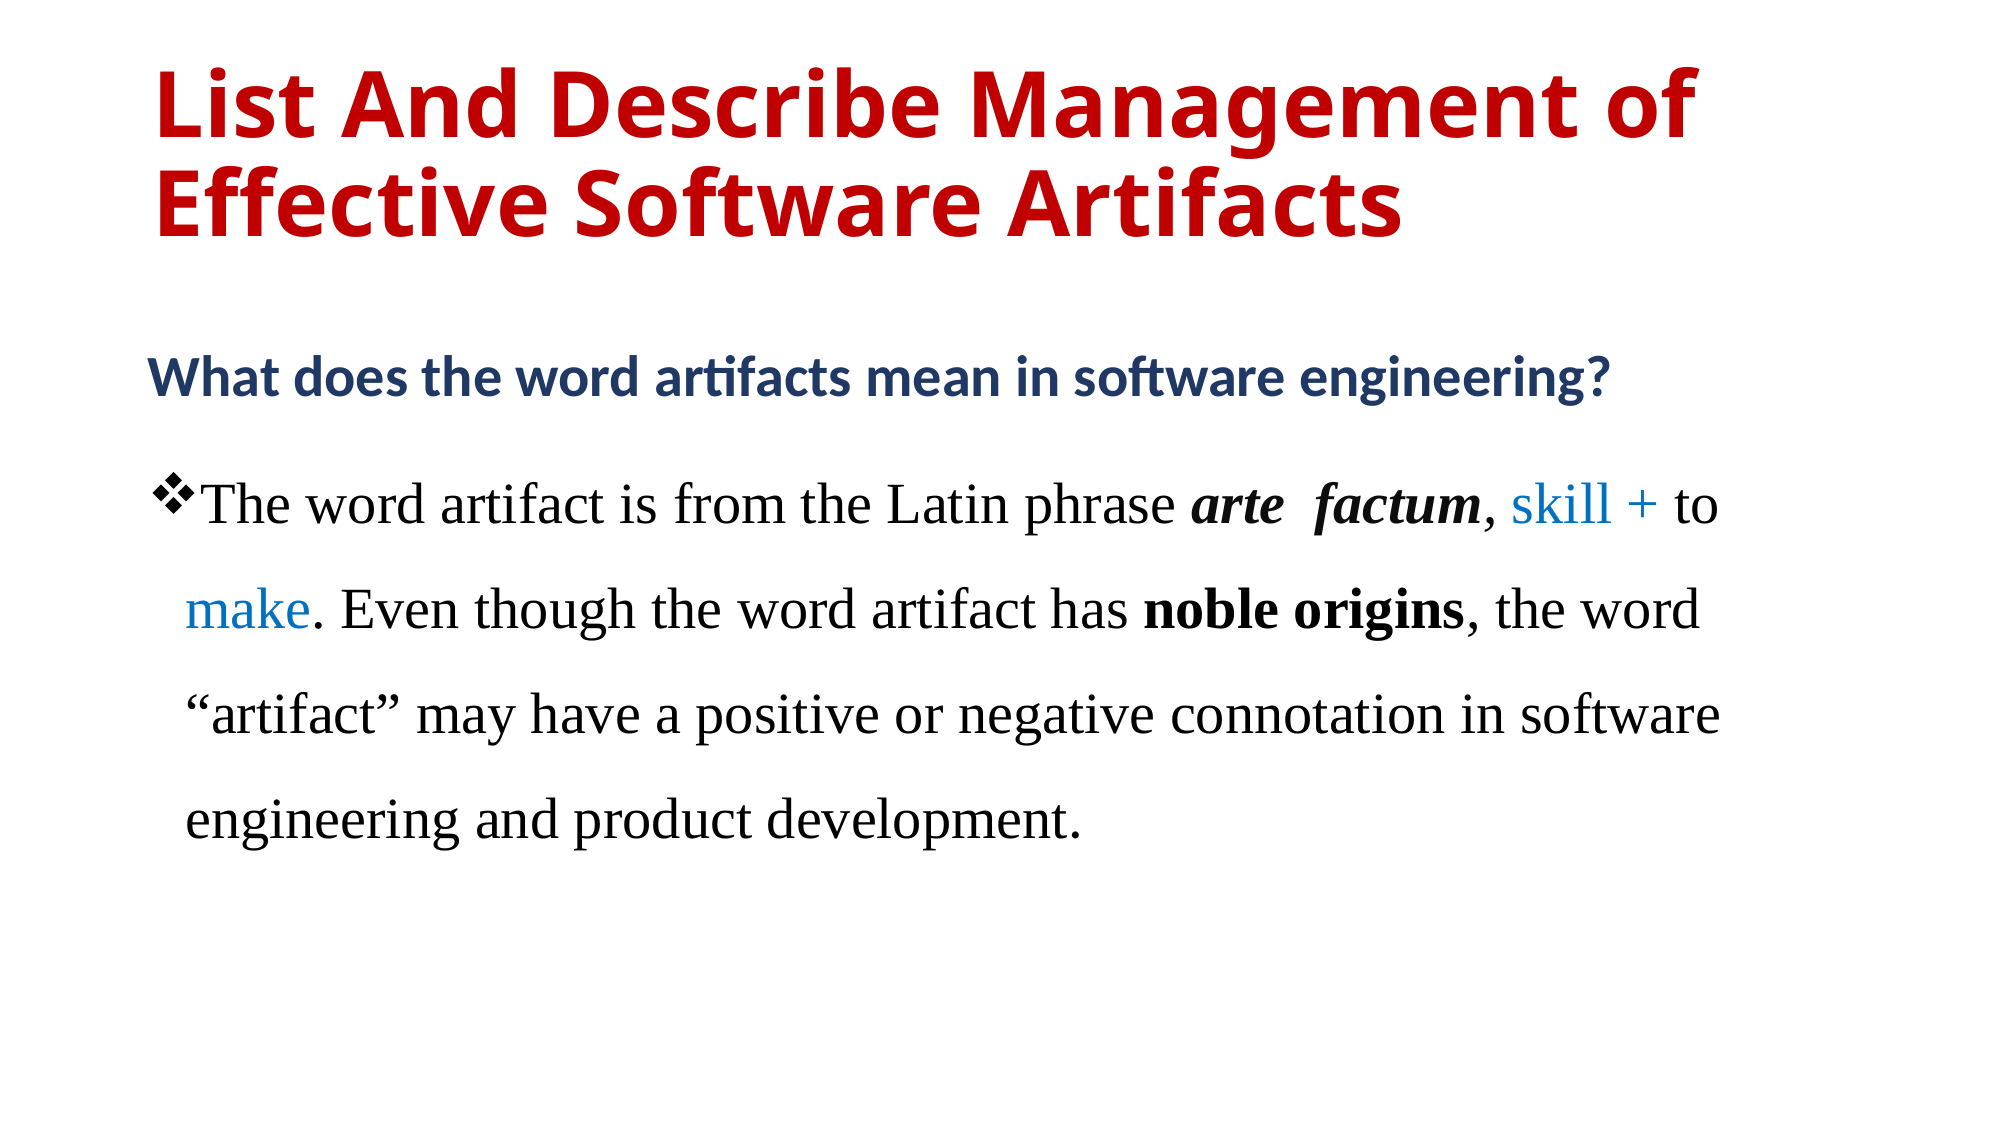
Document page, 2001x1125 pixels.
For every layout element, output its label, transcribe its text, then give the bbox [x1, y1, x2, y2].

list What does the word artifacts mean in software engineering? The word artifact is from the Latin phrase arte factum, skill + to make. Even though the word artifact has noble origins, the word “artifact” may have a positive or negative connotation in software engineering and product development. [132, 339, 1805, 1033]
title List And Describe Management of Effective Software Artifacts [137, 49, 1863, 267]
